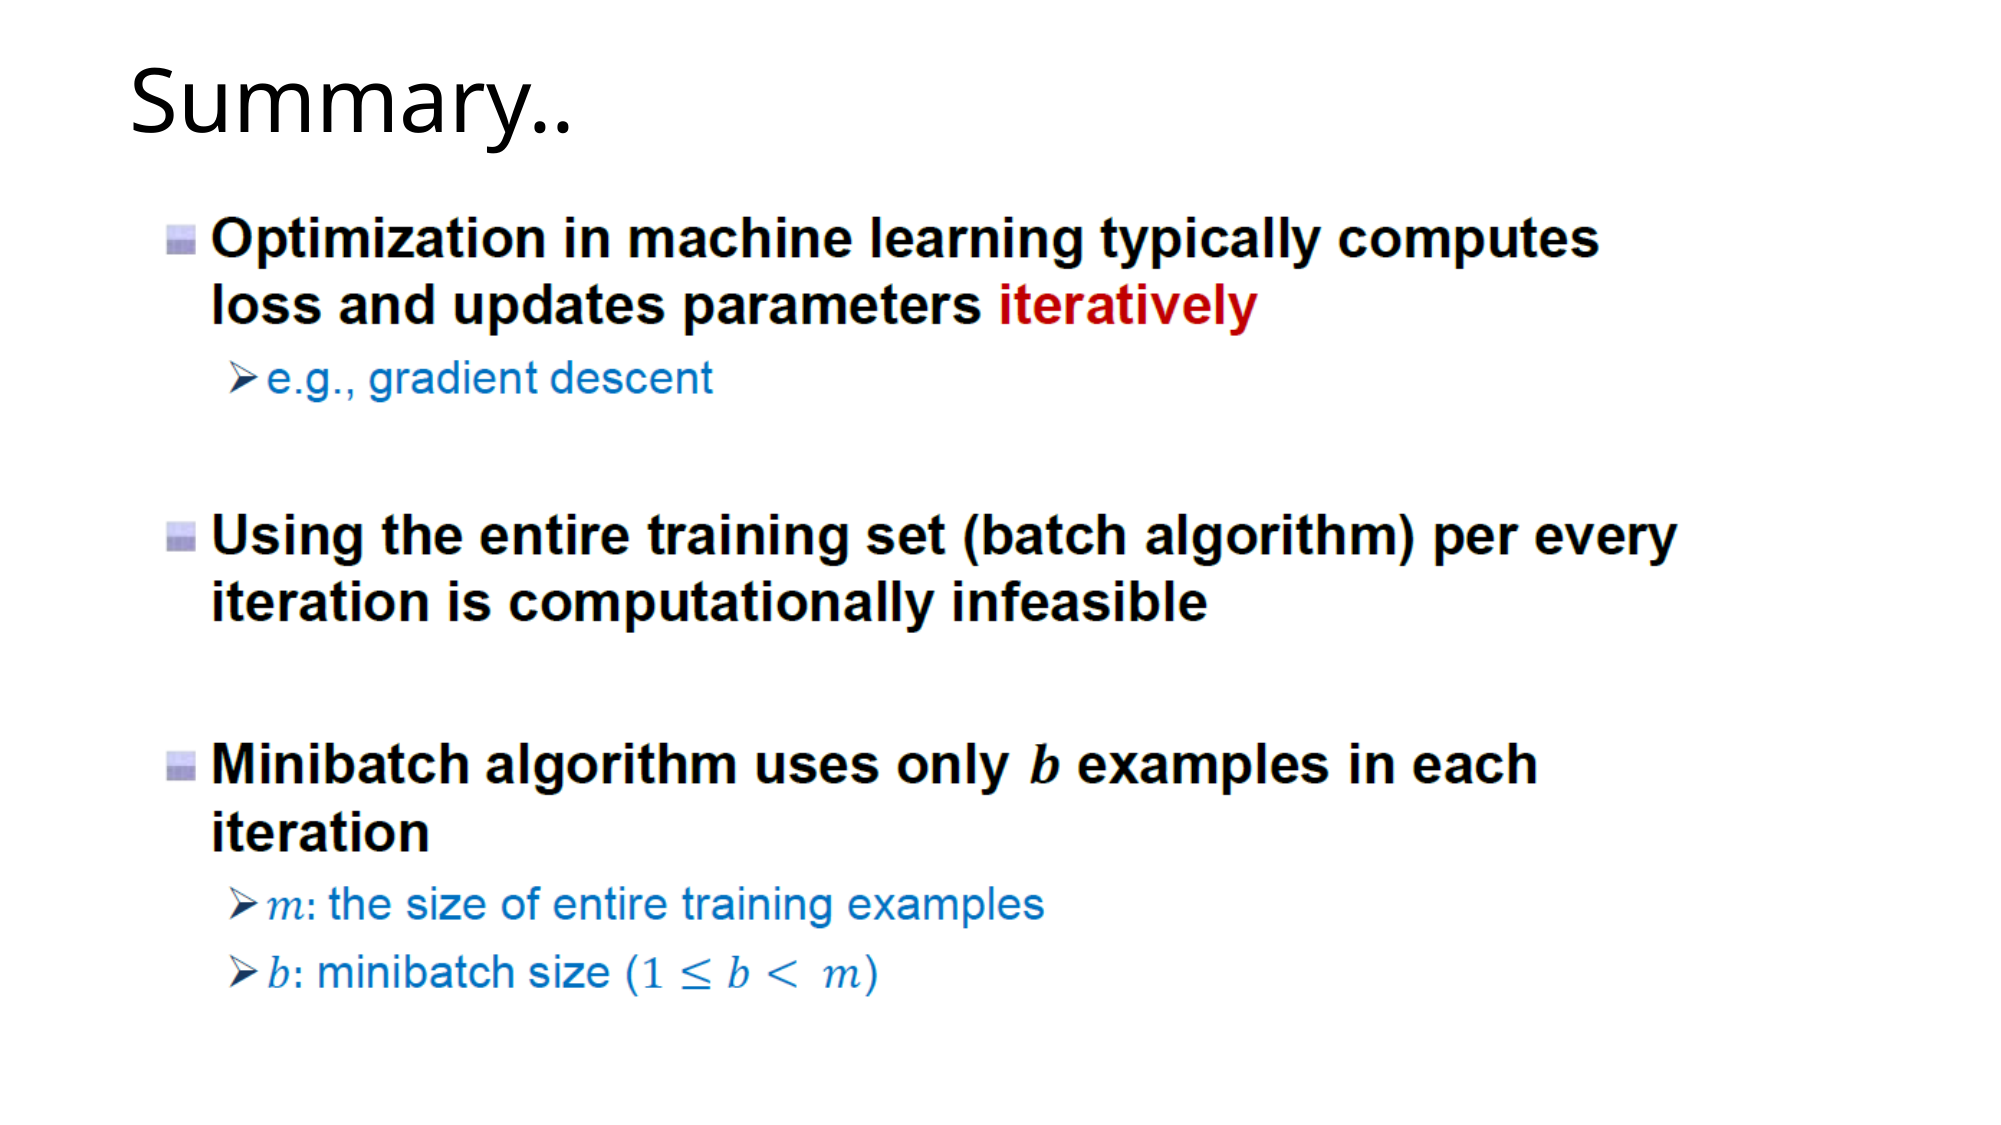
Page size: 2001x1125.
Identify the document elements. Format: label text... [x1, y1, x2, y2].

title Summary.. [114, 48, 1840, 160]
picture [137, 159, 1716, 1113]
